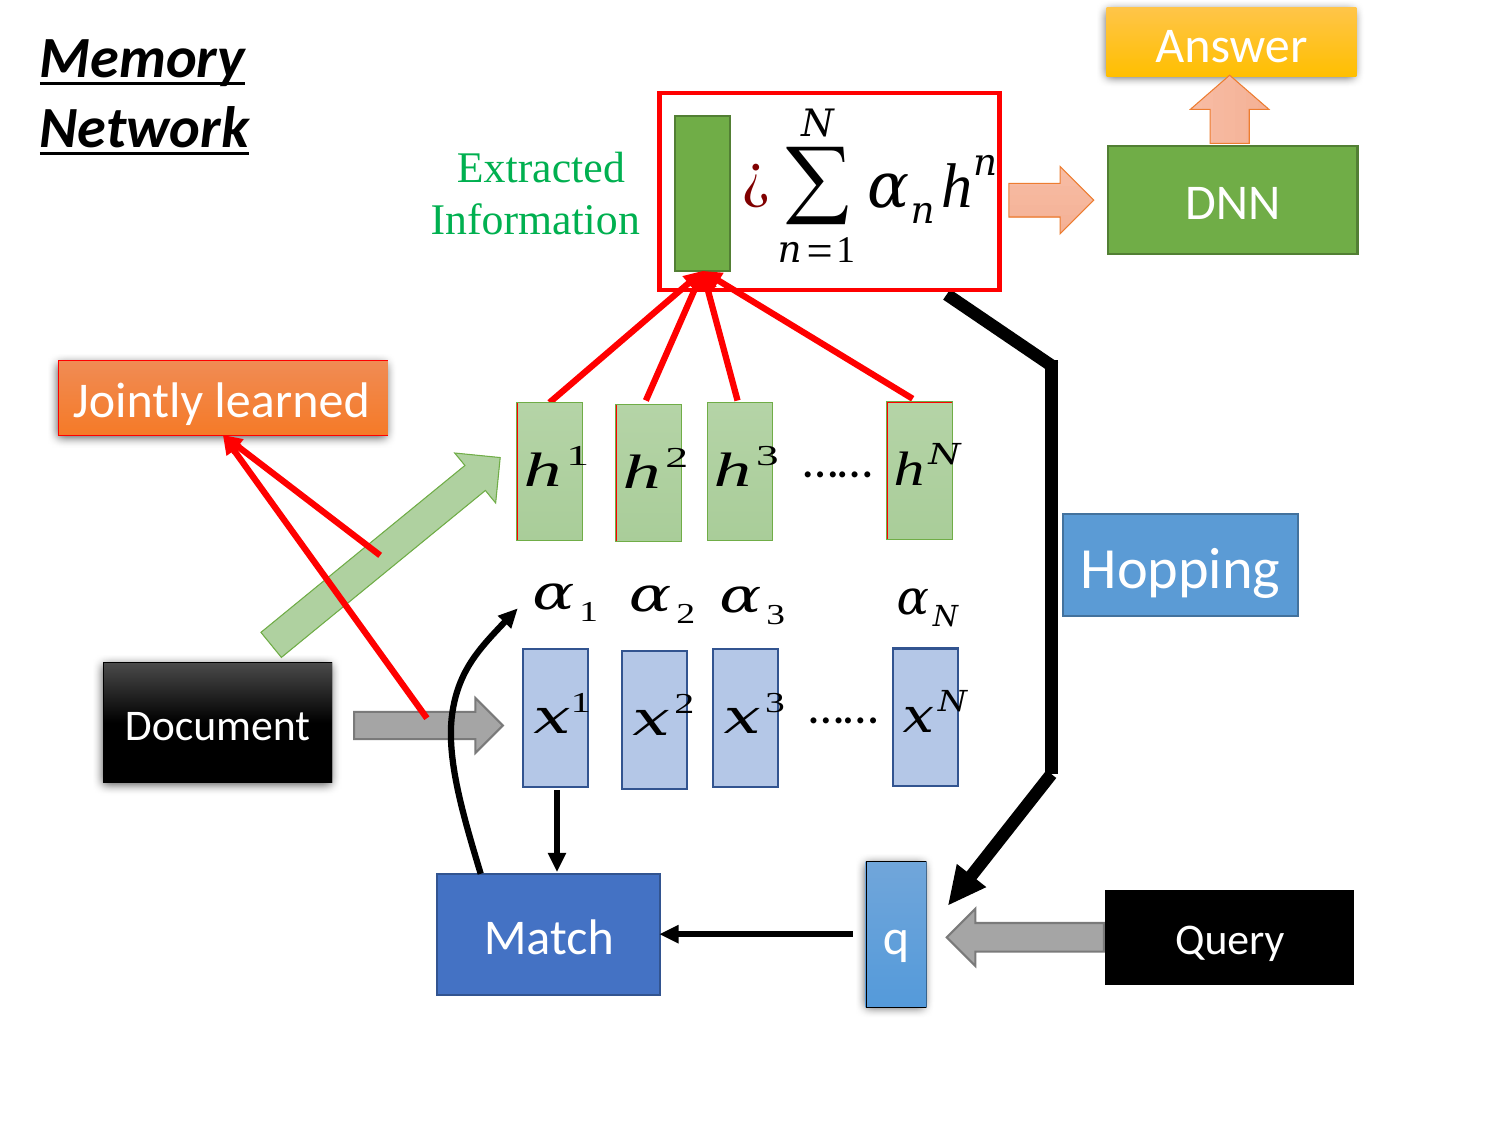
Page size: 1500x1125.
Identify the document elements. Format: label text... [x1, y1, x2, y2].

text_box Jointly learned [58, 360, 388, 436]
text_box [948, 774, 1052, 905]
text_box Match [436, 873, 661, 996]
text_box Answer [1106, 7, 1357, 77]
text_box [621, 650, 688, 790]
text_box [946, 294, 1055, 368]
text_box [522, 648, 589, 788]
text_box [645, 271, 702, 401]
text_box Query [1105, 890, 1354, 985]
text_box …… [773, 419, 886, 495]
text_box Hopping [1062, 513, 1299, 617]
text_box [1189, 74, 1271, 144]
text_box [353, 710, 451, 741]
text_box Document [103, 662, 333, 783]
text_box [223, 436, 427, 719]
text_box …… [779, 666, 892, 741]
text_box [707, 402, 773, 541]
text_box Memory Network [24, 12, 355, 167]
text_box [516, 402, 583, 541]
text_box [615, 404, 682, 542]
text_box DNN [1107, 145, 1359, 255]
text_box [658, 92, 1000, 291]
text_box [702, 271, 913, 399]
text_box [427, 452, 501, 539]
text_box [886, 401, 953, 540]
text_box q [865, 861, 927, 1008]
text_box [712, 648, 779, 788]
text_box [549, 271, 703, 403]
text_box Extracted Information [412, 131, 658, 251]
text_box [449, 608, 518, 875]
text_box [892, 647, 959, 787]
text_box [1008, 165, 1095, 236]
text_box [945, 906, 1105, 969]
